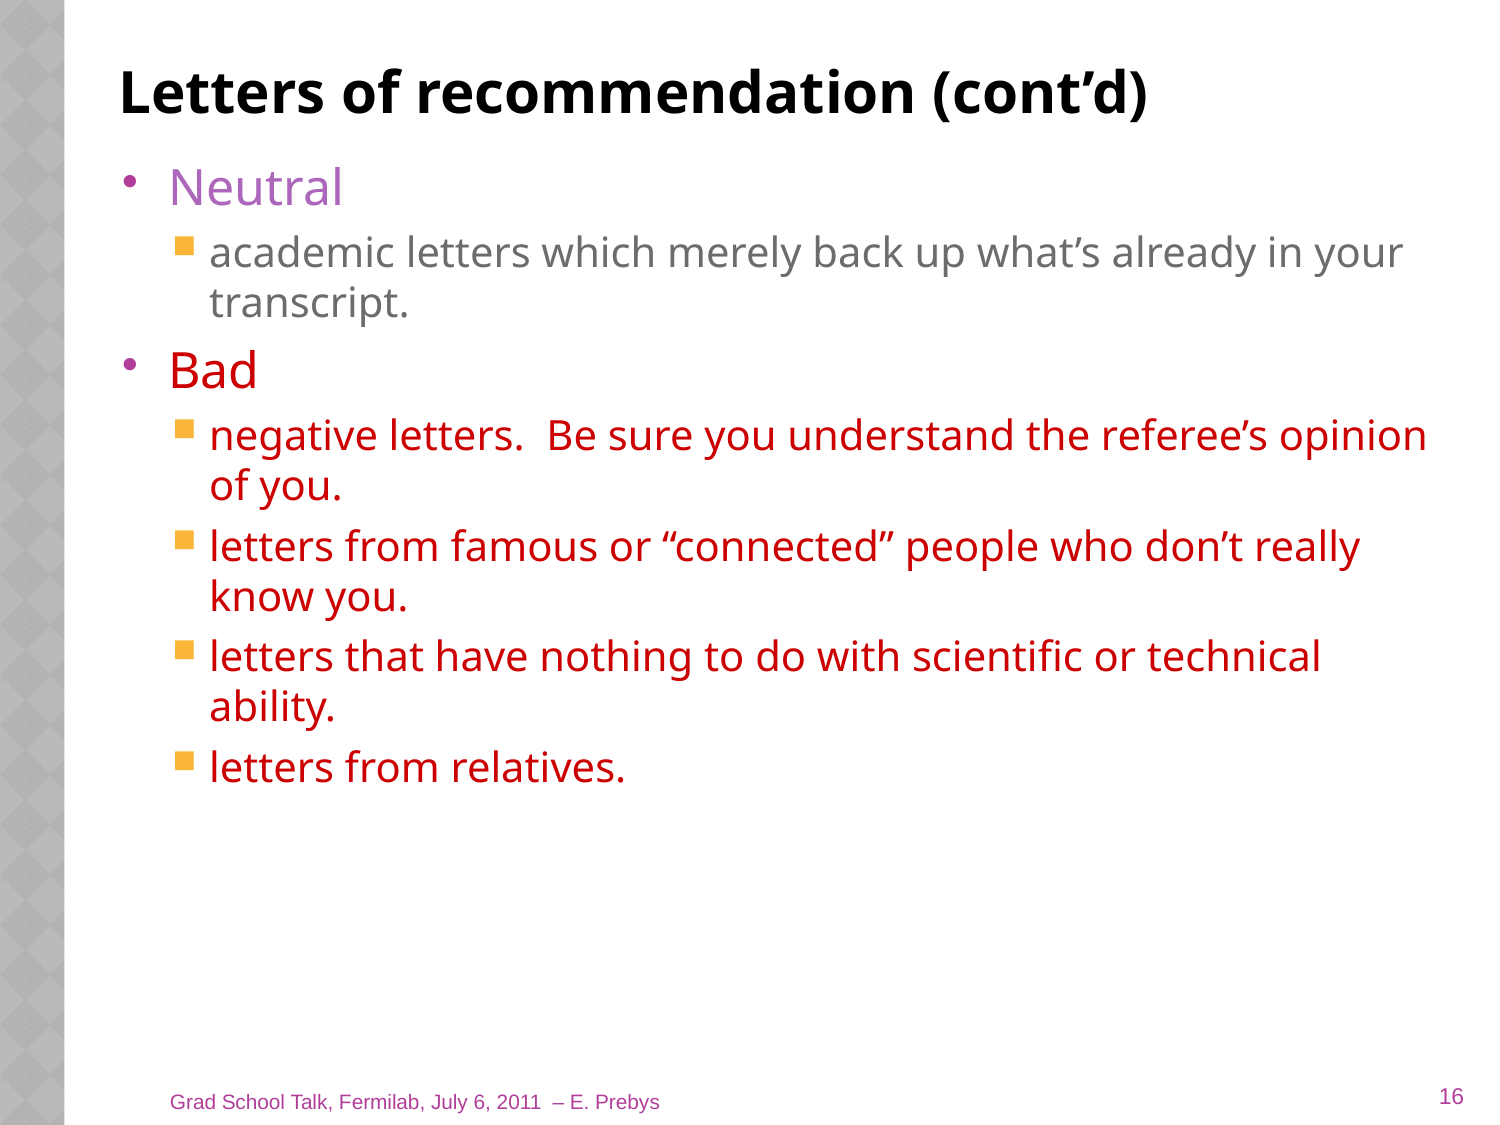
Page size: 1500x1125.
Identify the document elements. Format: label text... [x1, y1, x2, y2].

list Neutral academic letters which merely back up what’s already in your transcript. Bad negative letters. Be sure you understand the referee’s opinion of you. letters from famous or “connected” people who don’t really know you. letters that have nothing to do with scientific or technical ability. letters from relatives. [108, 147, 1463, 1060]
footer Grad School Talk, Fermilab, July 6, 2011 – E. Prebys [75, 1075, 675, 1114]
slide_number 16 [1367, 1071, 1465, 1110]
title Letters of recommendation (cont’d) [110, 52, 1467, 125]
